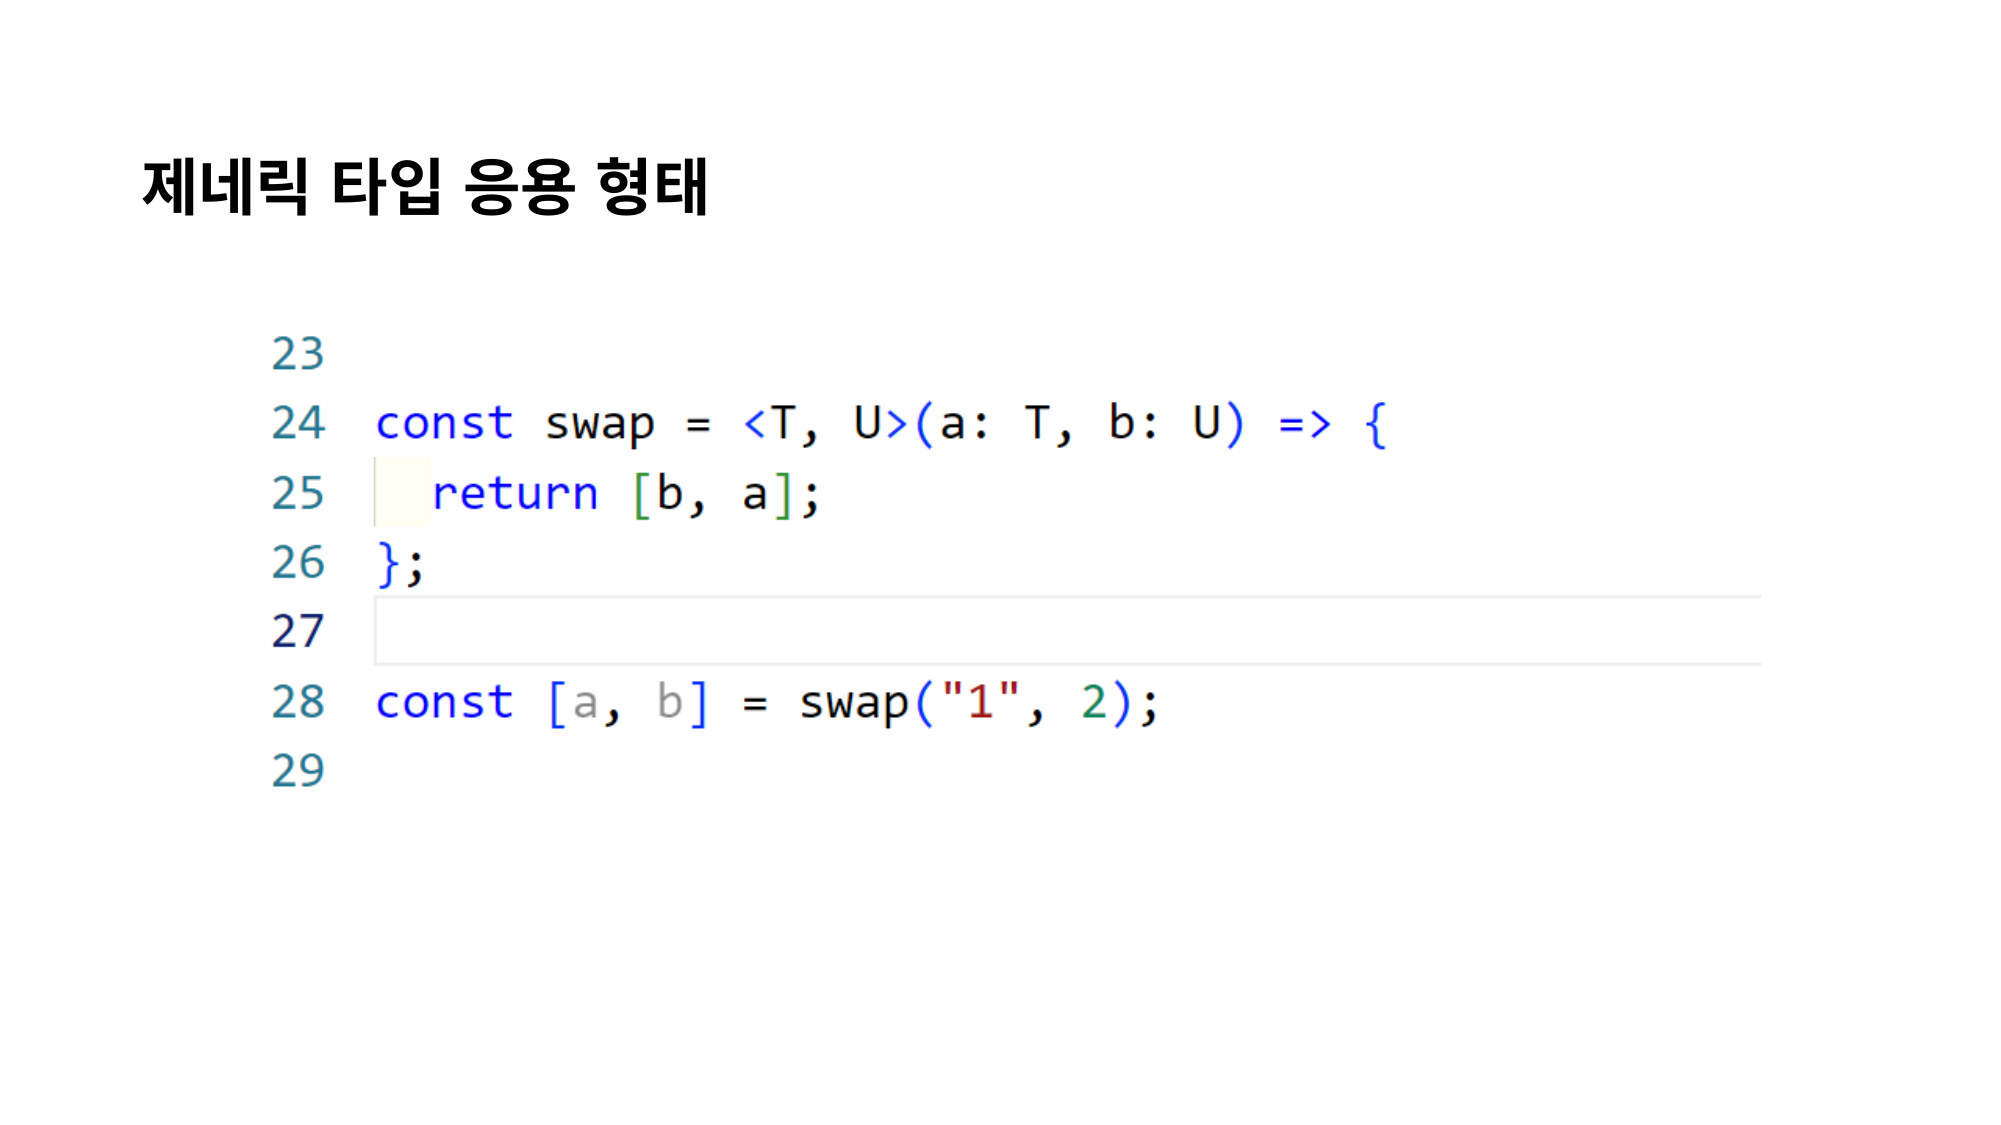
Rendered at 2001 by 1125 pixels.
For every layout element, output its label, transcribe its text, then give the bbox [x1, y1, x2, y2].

picture [238, 321, 1761, 804]
text_box 제네릭 타입 응용 형태 [126, 140, 1874, 231]
